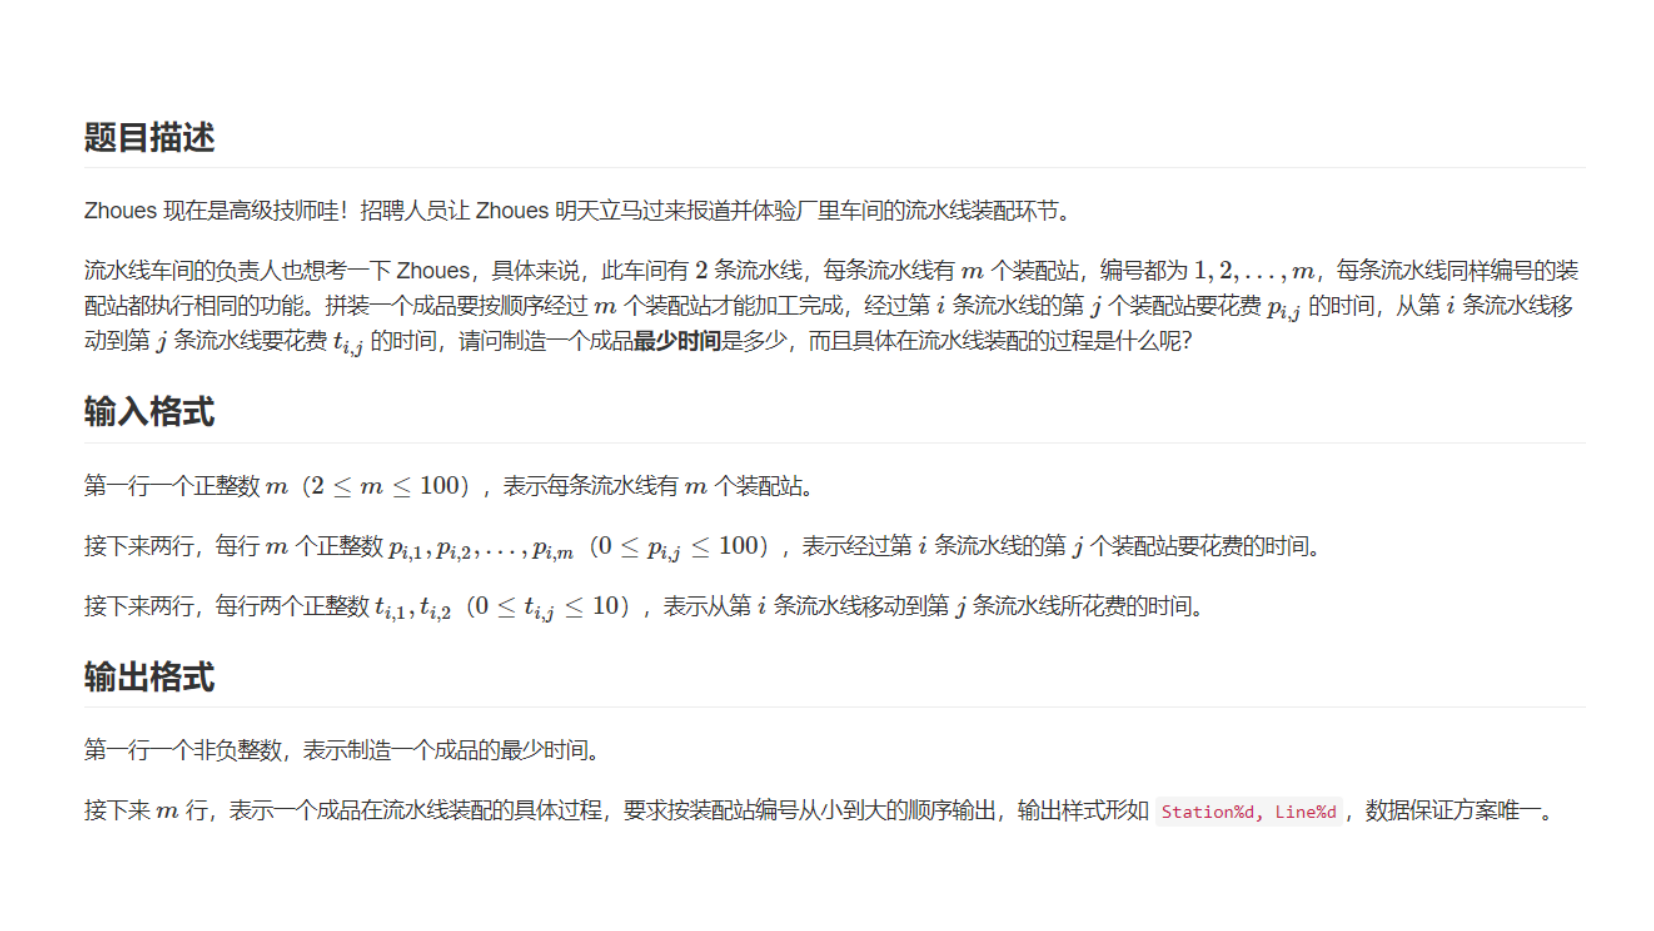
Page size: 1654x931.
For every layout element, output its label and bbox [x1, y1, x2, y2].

picture [72, 111, 1586, 833]
